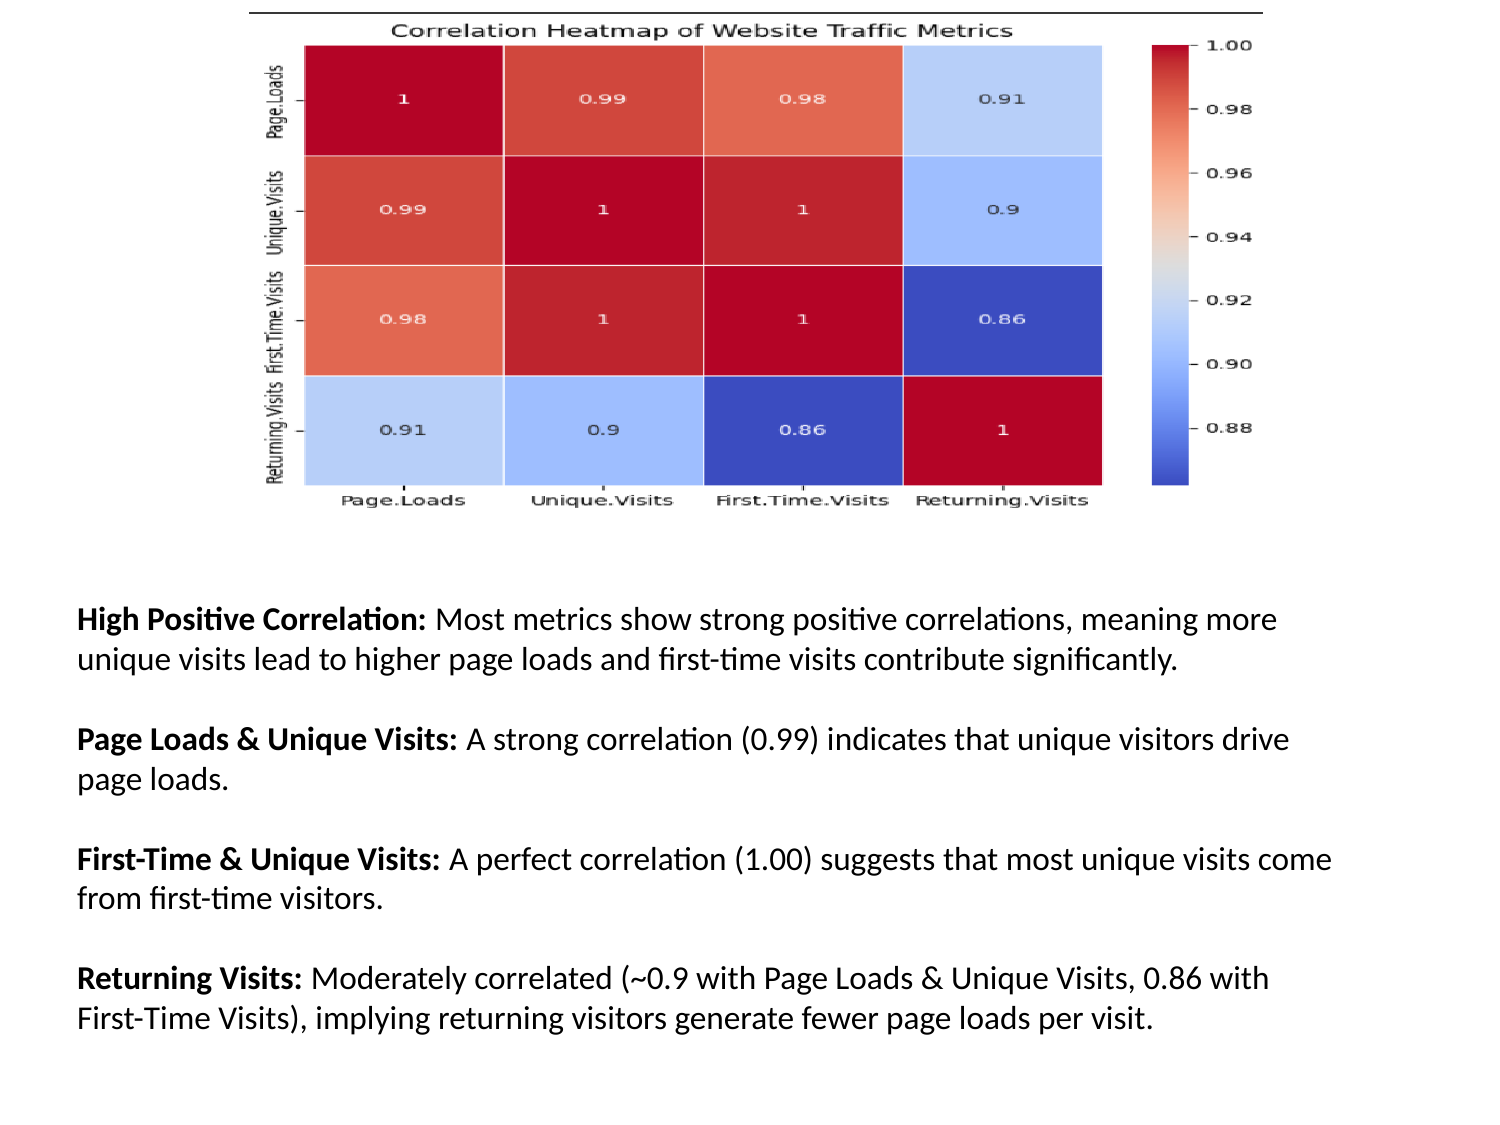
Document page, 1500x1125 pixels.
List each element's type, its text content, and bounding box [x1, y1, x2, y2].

text_box High Positive Correlation: Most metrics show strong positive correlations, meaning more unique visits lead to higher page loads and first-time visits contribute significantly. Page Loads & Unique Visits: A strong correlation (0.99) indicates that unique visitors drive page loads. First-Time & Unique Visits: A perfect correlation (1.00) suggests that most unique visits come from first-time visitors. Returning Visits: Moderately correlated (~0.9 with Page Loads & Unique Visits, 0.86 with First-Time Visits), implying returning visitors generate fewer page loads per visit. [62, 549, 1350, 1084]
picture [249, 12, 1263, 513]
